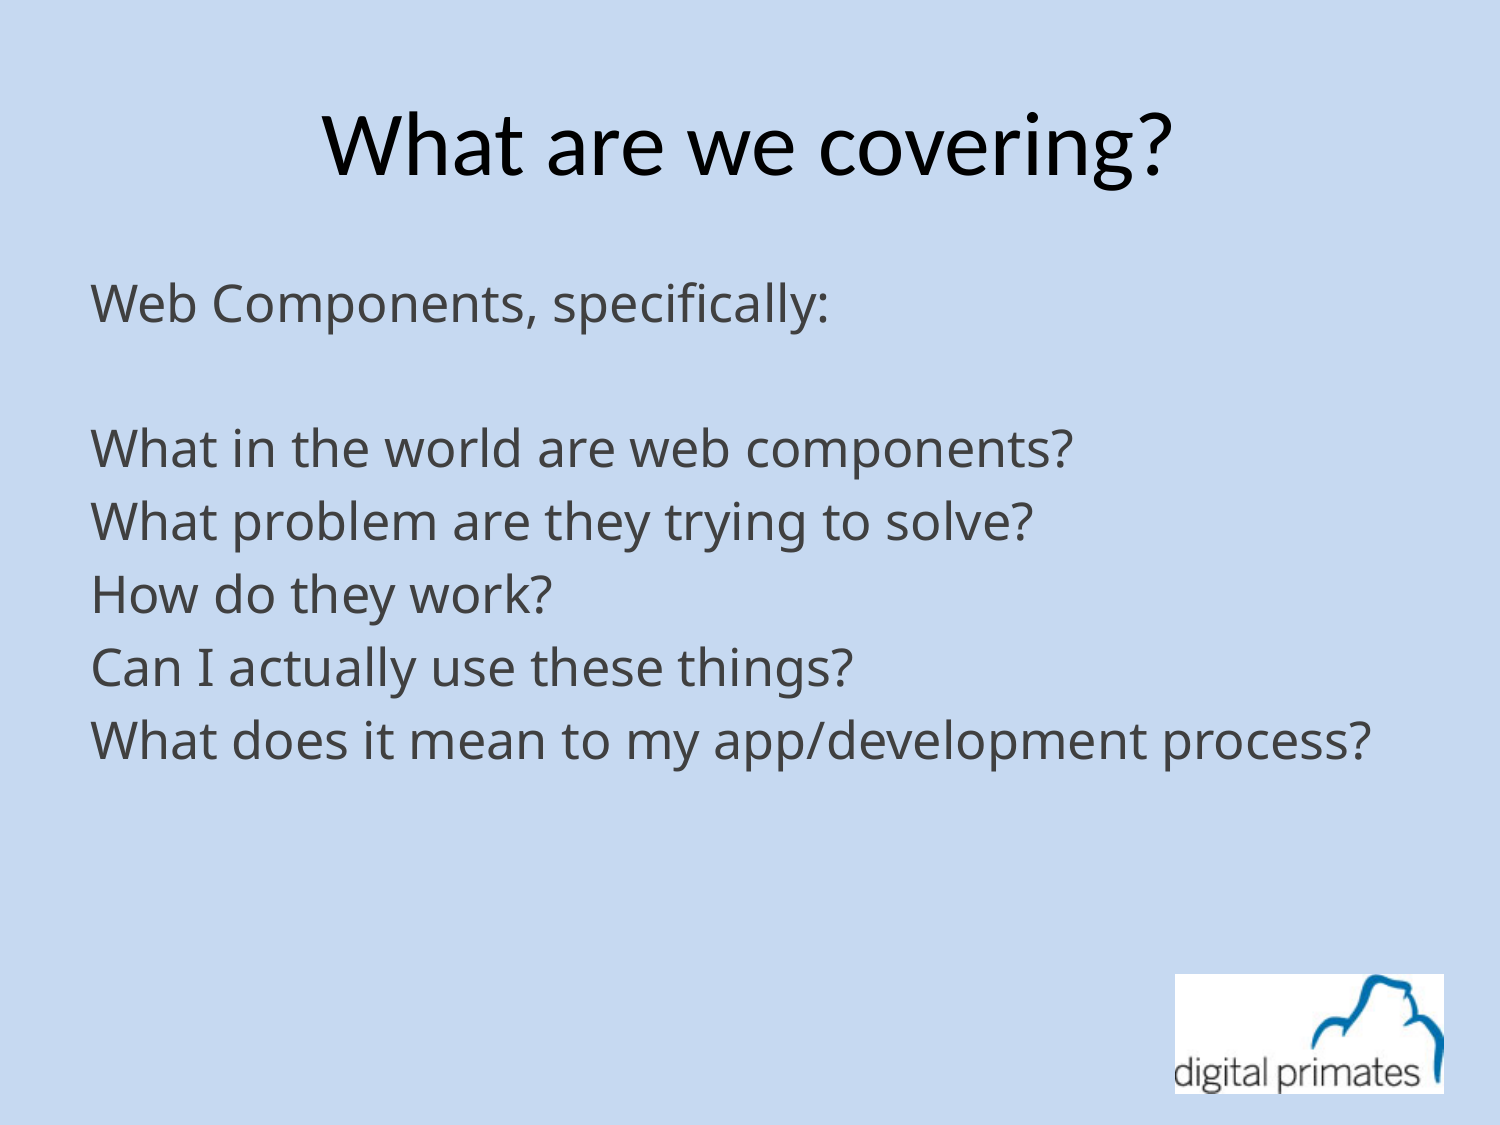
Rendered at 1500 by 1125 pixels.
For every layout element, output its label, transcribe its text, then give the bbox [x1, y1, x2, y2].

picture [1175, 974, 1444, 1094]
title What are we covering? [75, 45, 1425, 233]
list Web Components, specifically: What in the world are web components? What problem are they trying to solve? How do they work? Can I actually use these things? What does it mean to my app/development process? [75, 262, 1425, 1005]
